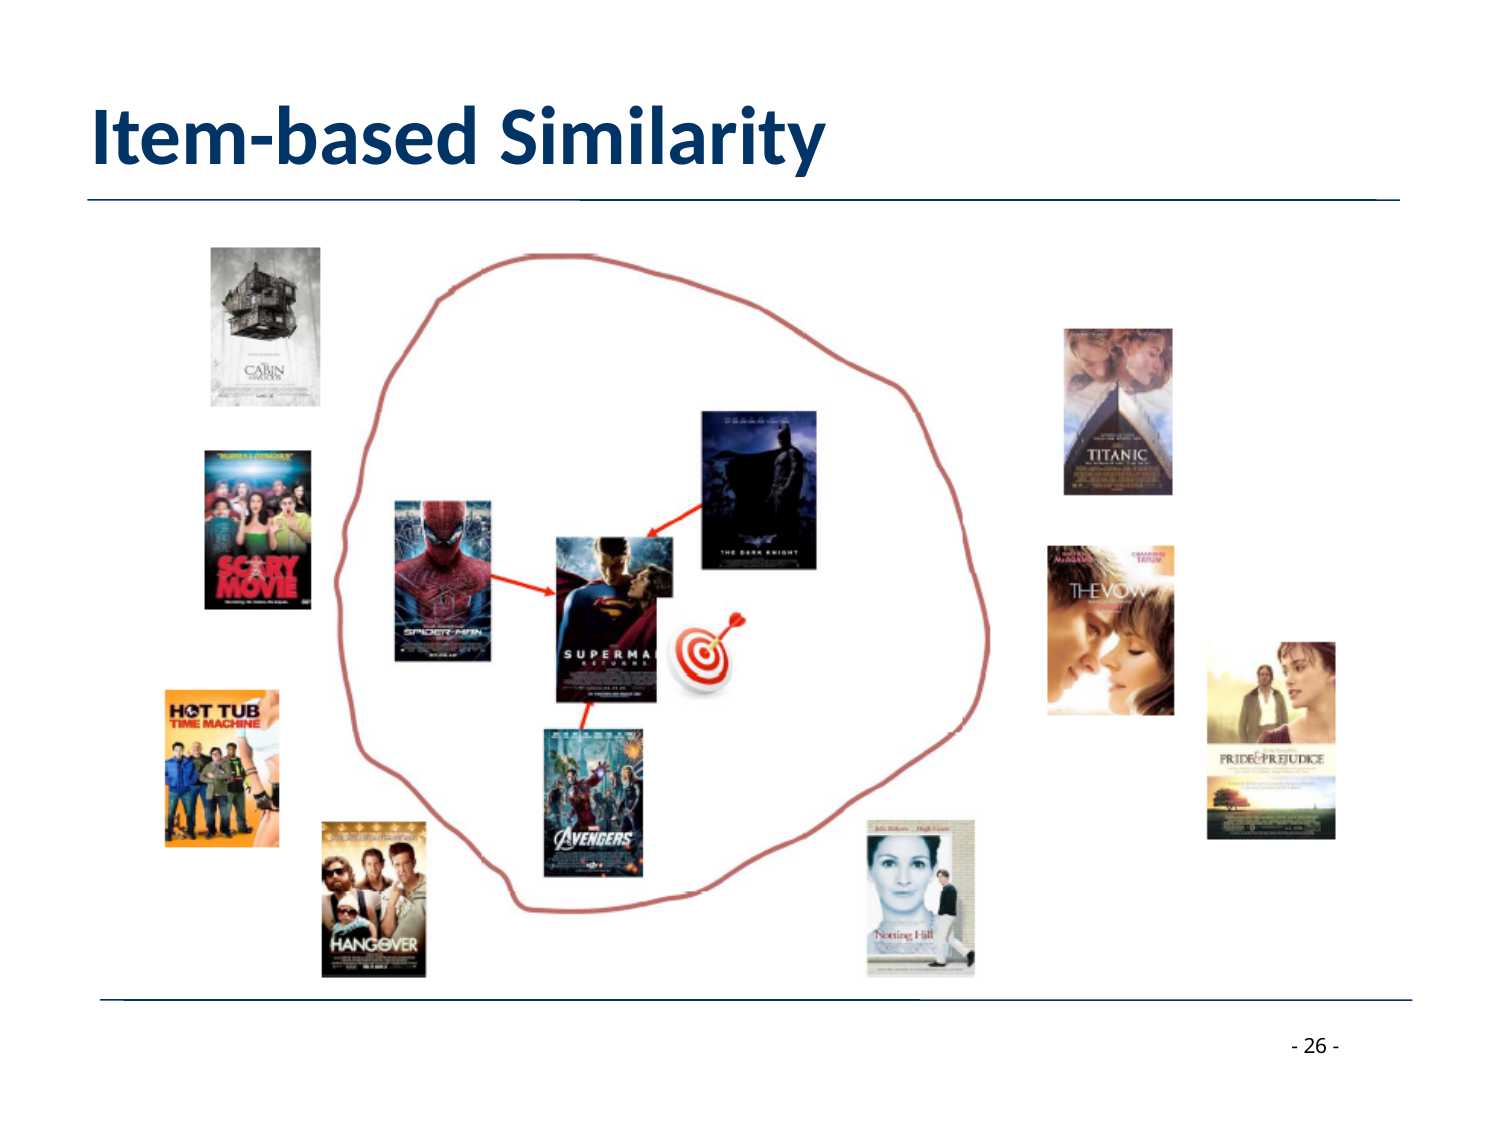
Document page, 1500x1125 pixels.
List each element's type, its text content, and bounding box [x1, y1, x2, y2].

picture [147, 225, 1000, 988]
picture [1027, 266, 1347, 860]
title Item-based Similarity [75, 37, 1425, 225]
